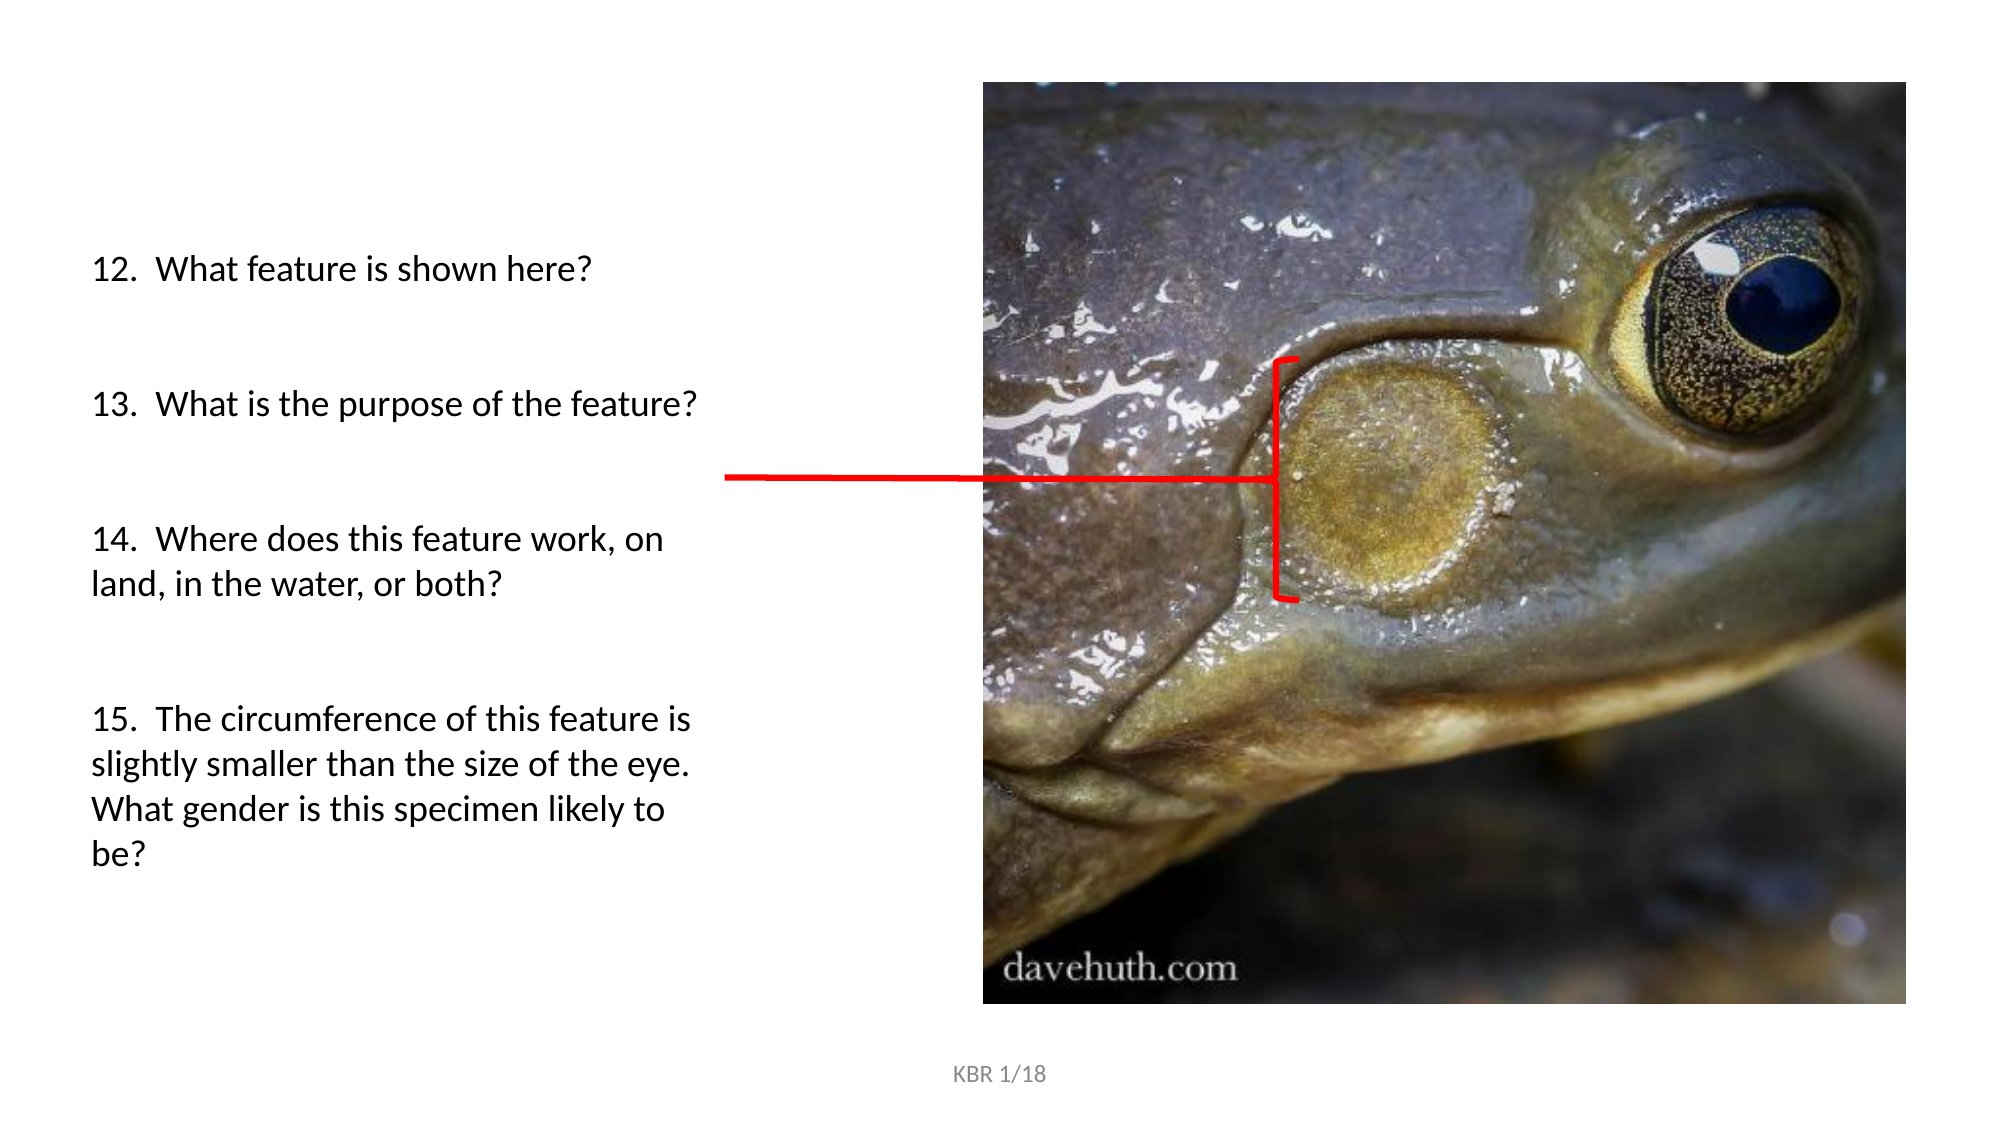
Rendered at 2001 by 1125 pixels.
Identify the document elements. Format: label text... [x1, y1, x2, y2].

footer KBR 1/18 [662, 1042, 1338, 1103]
picture [983, 82, 1906, 1004]
text_box 12. What feature is shown here? 13. What is the purpose of the feature? 14. Where does this feature work, on land, in the water, or both? 15. The circumference of this feature is slightly smaller than the size of the eye. What gender is this specimen likely to be? [76, 236, 725, 934]
